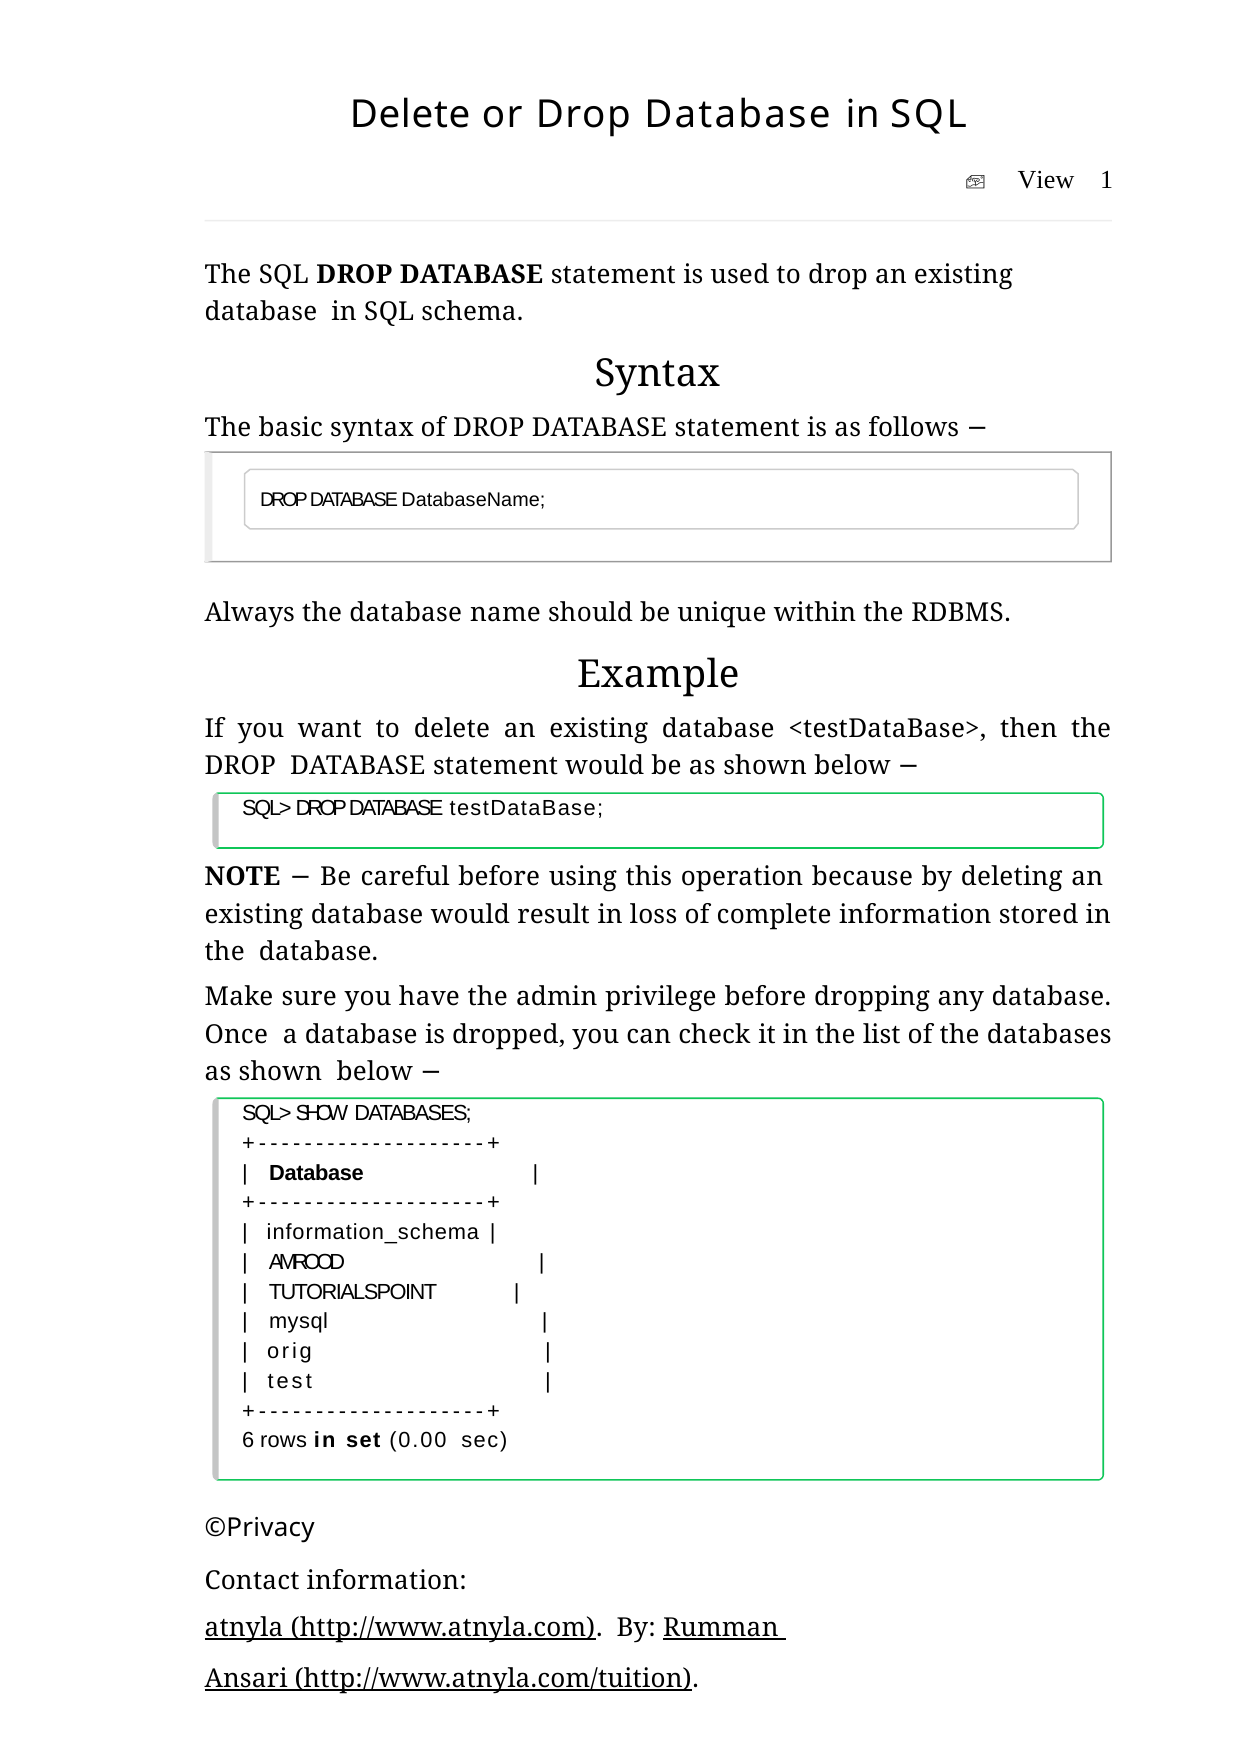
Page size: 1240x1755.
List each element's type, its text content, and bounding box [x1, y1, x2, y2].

text_box +--------------------+ 6 rows in set (0.00 sec) ©Privacy Contact information: atnyla (http://www.atnyla.com). By: Rumman Ansari (http://www.atnyla.com/tuition). [202, 1390, 849, 1697]
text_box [204, 451, 1113, 563]
text_box Delete or Drop Database in SQL  View 1 The SQL DROP DATABASE statement is used to drop an existing database in SQL schema. Syntax The basic syntax of DROP DATABASE statement is as follows − [202, 86, 1114, 442]
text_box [212, 792, 1105, 849]
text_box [212, 1098, 1105, 1482]
text_box Always the database name should be unique within the RDBMS. Example If you want to delete an existing database <testDataBase>, then the DROP DATABASE statement would be as shown below − SQL> DROP DATABASE testDataBase; NOTE − Be careful before using this operation because by deleting an existing database would result in loss of complete information stored in the database. Make sure you have the admin privilege before dropping any database. Once a database is dropped, you can check it in the list of the databases as shown below − [202, 578, 1114, 1086]
